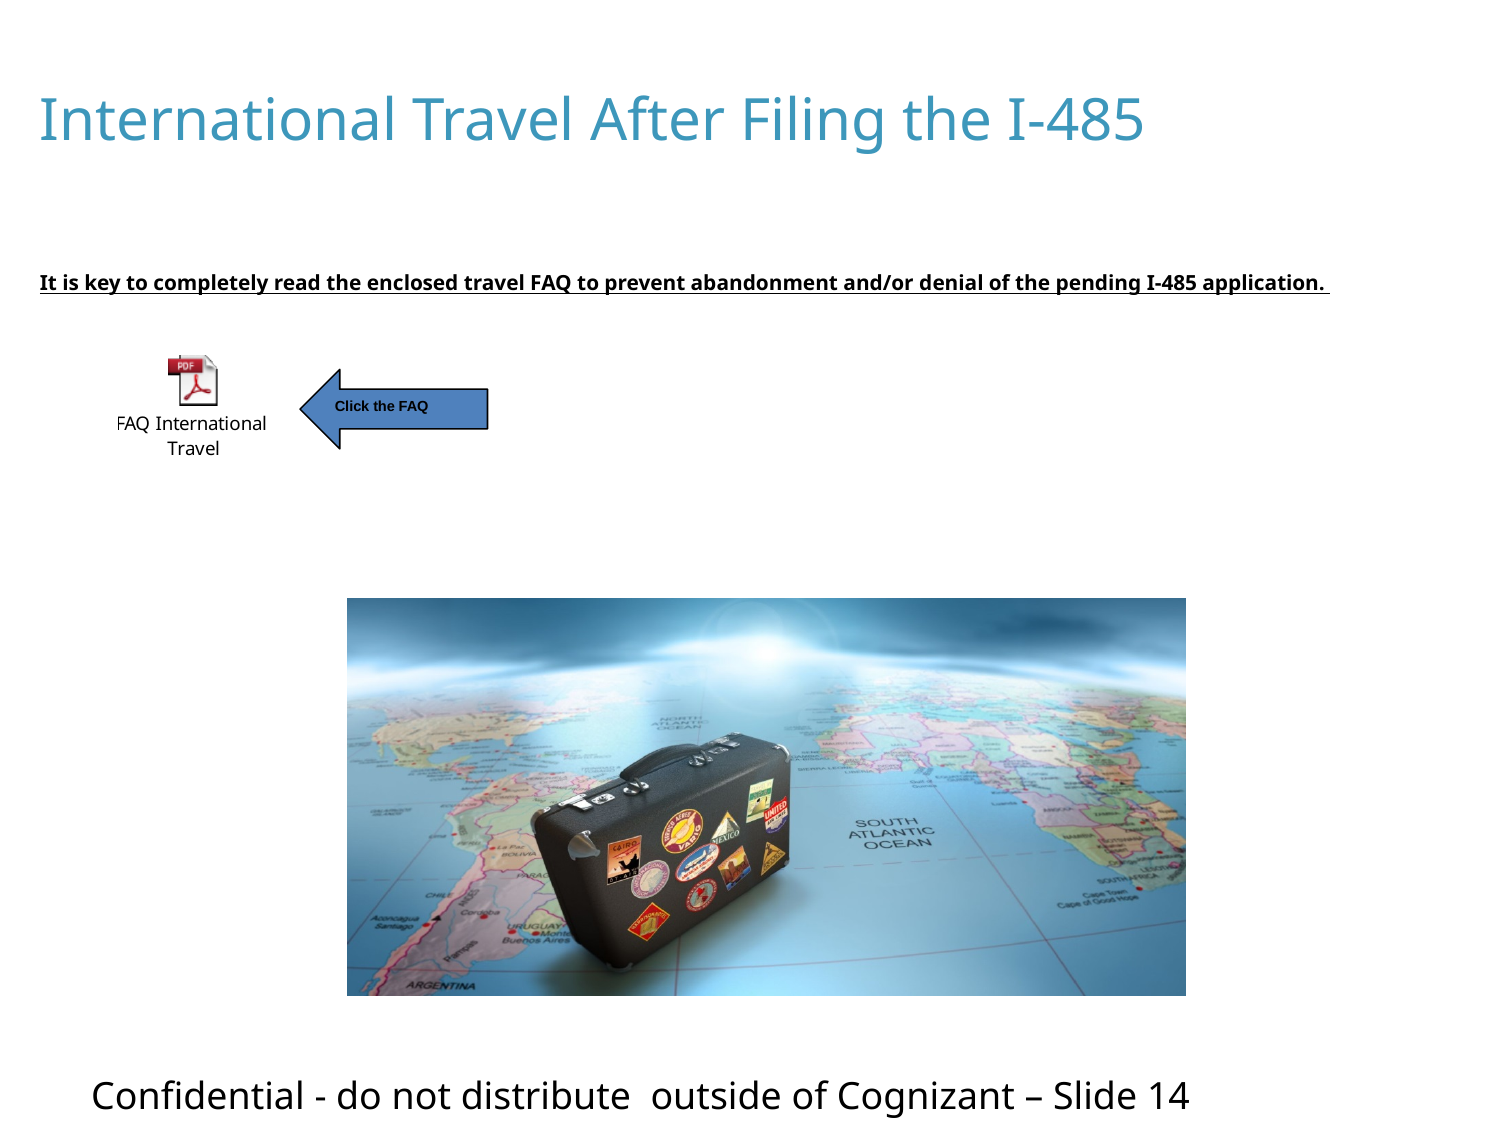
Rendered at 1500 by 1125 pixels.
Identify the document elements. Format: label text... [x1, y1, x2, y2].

picture [347, 598, 1186, 996]
text_box Click the FAQ [300, 369, 488, 449]
text_box Confidential - do not distribute outside of Cognizant – Slide 14 [76, 1064, 1450, 1125]
list It is key to completely read the enclosed travel FAQ to prevent abandonment and/or denial of the pending I-485 application. [24, 262, 1476, 1013]
title International Travel After Filing the I-485 [24, 74, 1476, 238]
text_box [118, 355, 269, 486]
